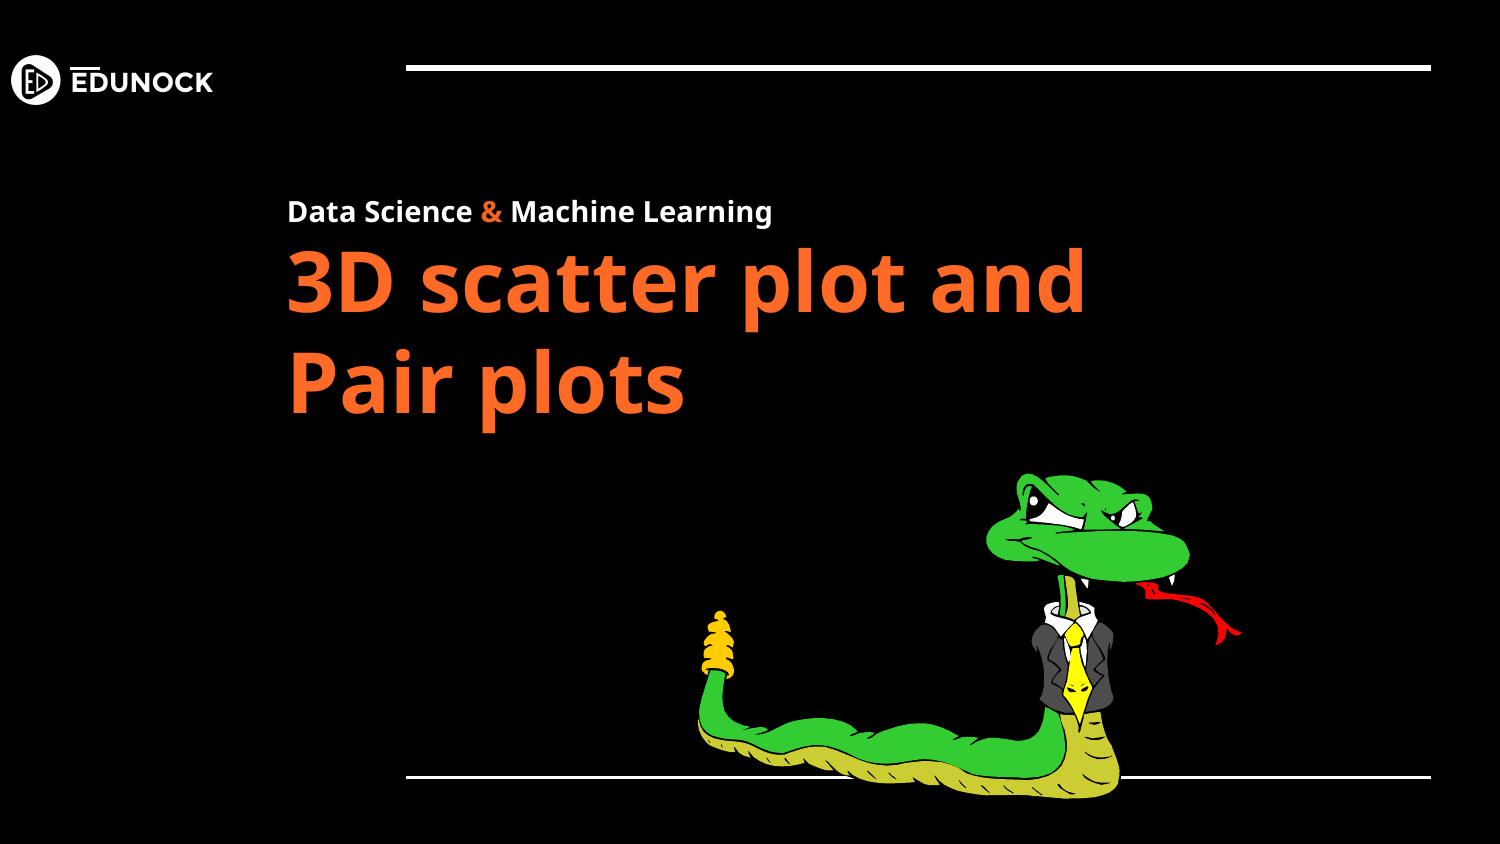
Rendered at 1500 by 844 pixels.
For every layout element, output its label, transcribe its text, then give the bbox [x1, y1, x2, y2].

picture [11, 55, 214, 106]
picture [684, 449, 1260, 801]
title Data Science & Machine Learning 3D scatter plot and Pair plots [271, 178, 1229, 422]
